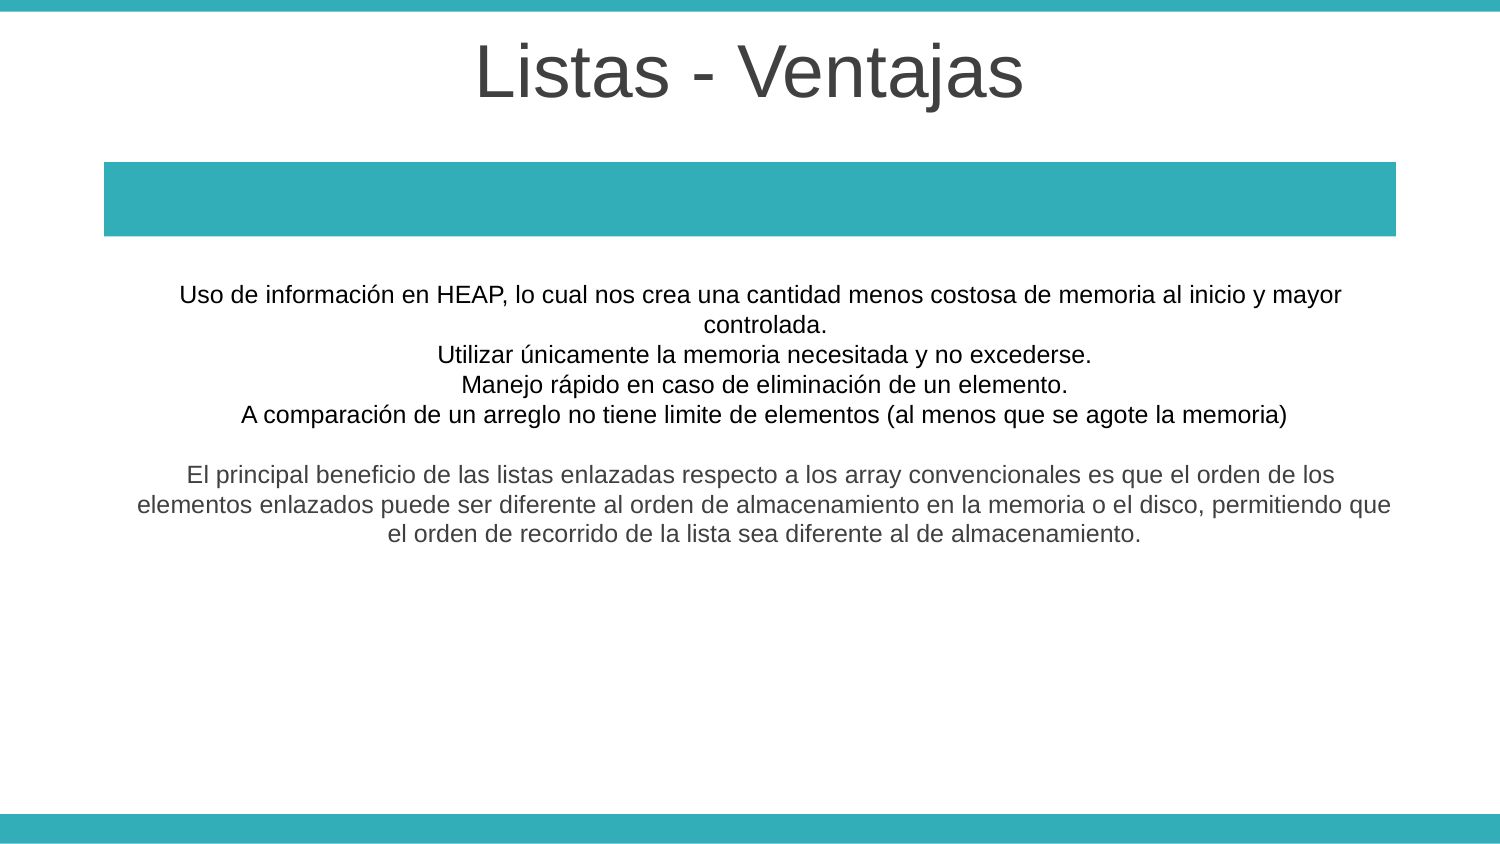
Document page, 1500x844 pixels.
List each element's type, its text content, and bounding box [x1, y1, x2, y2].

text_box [103, 161, 1412, 559]
list Listas - Ventajas [0, 20, 1500, 115]
